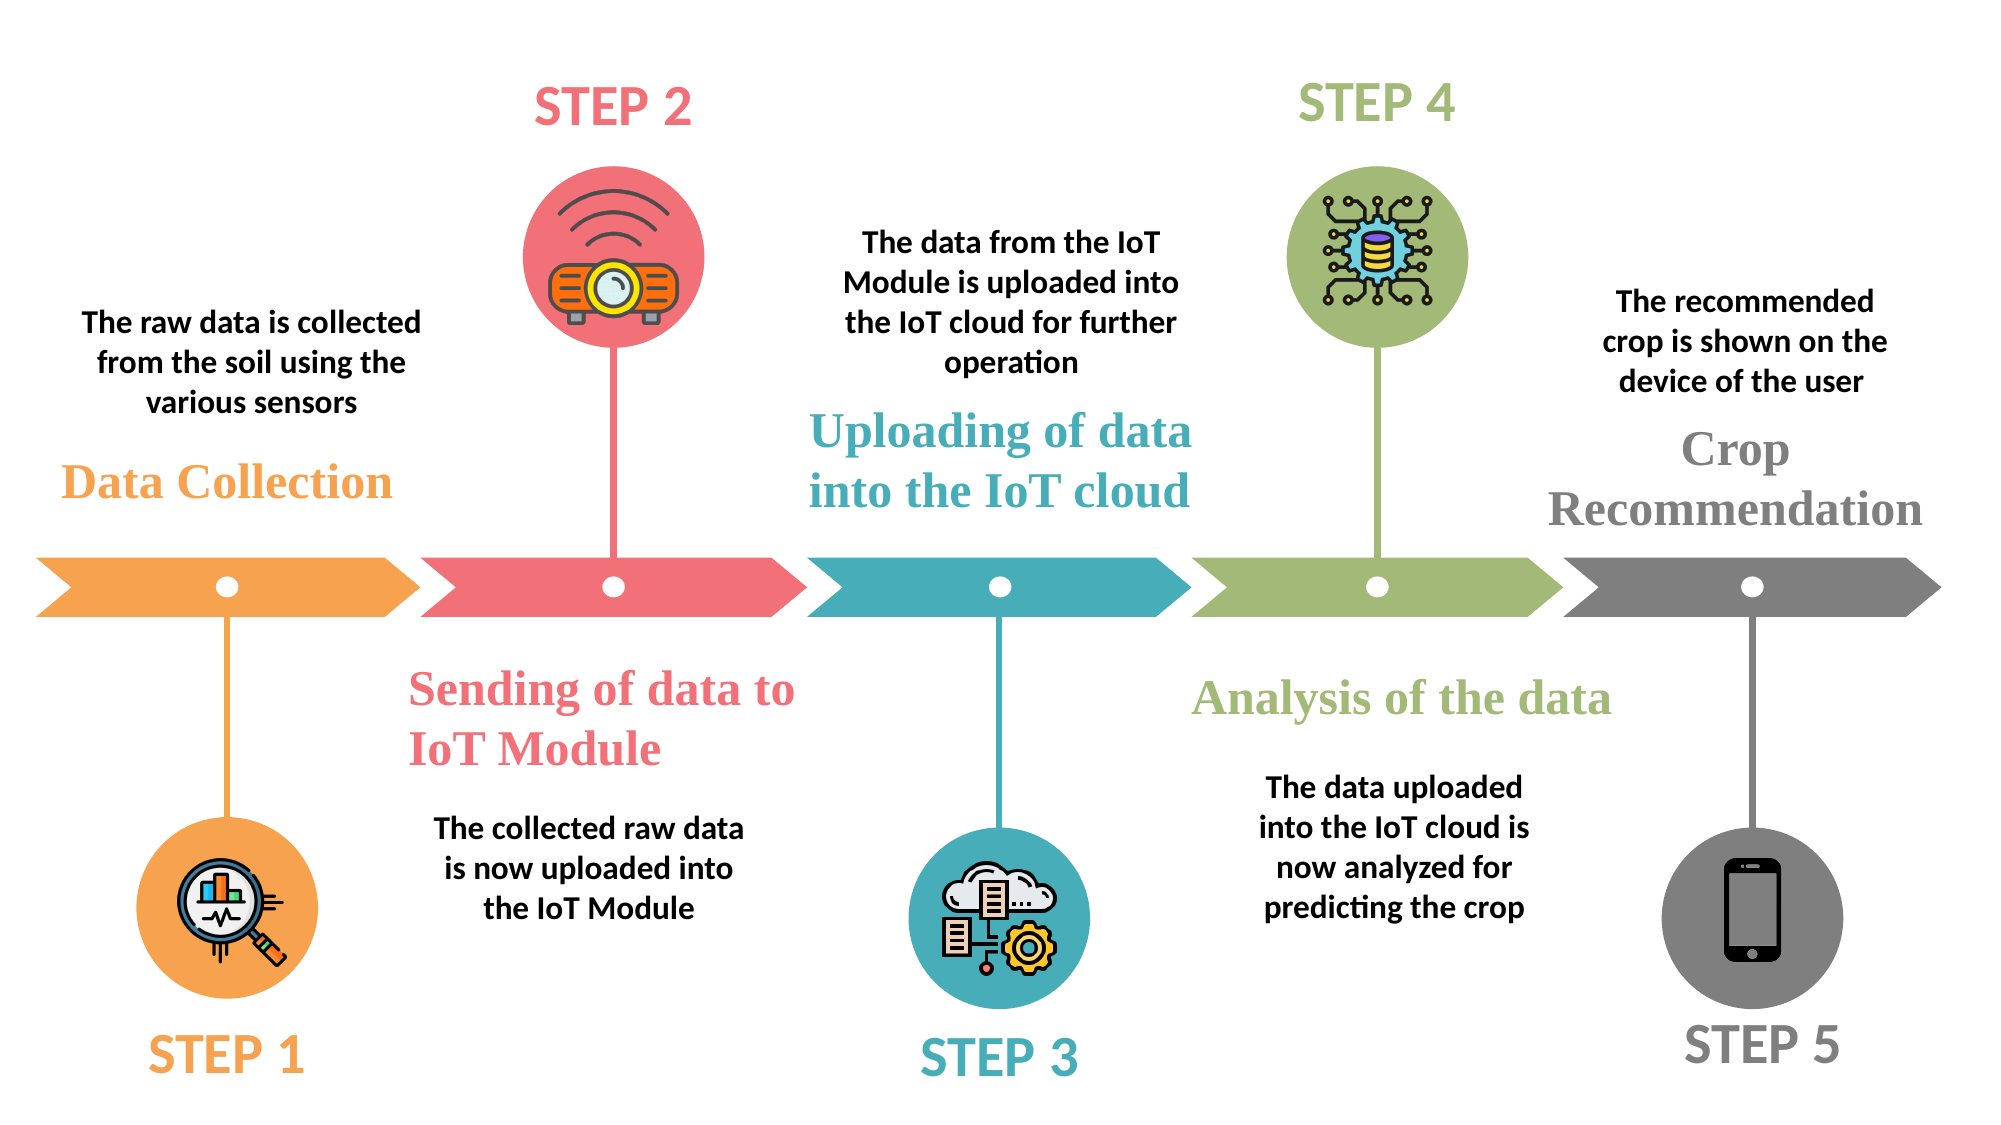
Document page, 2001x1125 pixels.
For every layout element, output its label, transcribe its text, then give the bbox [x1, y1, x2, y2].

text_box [35, 557, 420, 617]
picture [940, 859, 1059, 978]
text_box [136, 617, 318, 999]
text_box Data Collection [46, 441, 431, 516]
text_box STEP 3 [905, 1011, 1094, 1096]
picture [177, 858, 287, 967]
text_box The recommended crop is shown on the device of the user [1570, 272, 1921, 407]
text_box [1286, 166, 1469, 557]
text_box The data uploaded into the IoT cloud is now analyzed for predicting the crop [1219, 757, 1570, 933]
text_box The collected raw data is now uploaded into the IoT Module [414, 798, 764, 934]
text_box Crop Recommendation [1529, 408, 1942, 544]
picture [1319, 192, 1436, 309]
text_box STEP 5 [1669, 998, 1858, 1083]
text_box STEP 1 [133, 1007, 322, 1093]
text_box The data from the IoT Module is uploaded into the IoT cloud for further operation [824, 212, 1199, 388]
text_box Analysis of the data [1176, 657, 1628, 732]
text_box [420, 557, 807, 617]
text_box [1563, 557, 1942, 617]
text_box The raw data is collected from the soil using the various sensors [59, 292, 445, 427]
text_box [522, 166, 705, 557]
picture [546, 189, 681, 325]
text_box Uploading of data into the IoT cloud [794, 389, 1243, 525]
text_box Sending of data to IoT Module [393, 647, 828, 783]
text_box STEP 4 [1283, 55, 1472, 141]
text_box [908, 617, 1091, 1010]
text_box STEP 2 [519, 60, 708, 145]
picture [1700, 858, 1805, 962]
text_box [1661, 617, 1844, 1010]
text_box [1191, 557, 1563, 617]
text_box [807, 557, 1191, 617]
